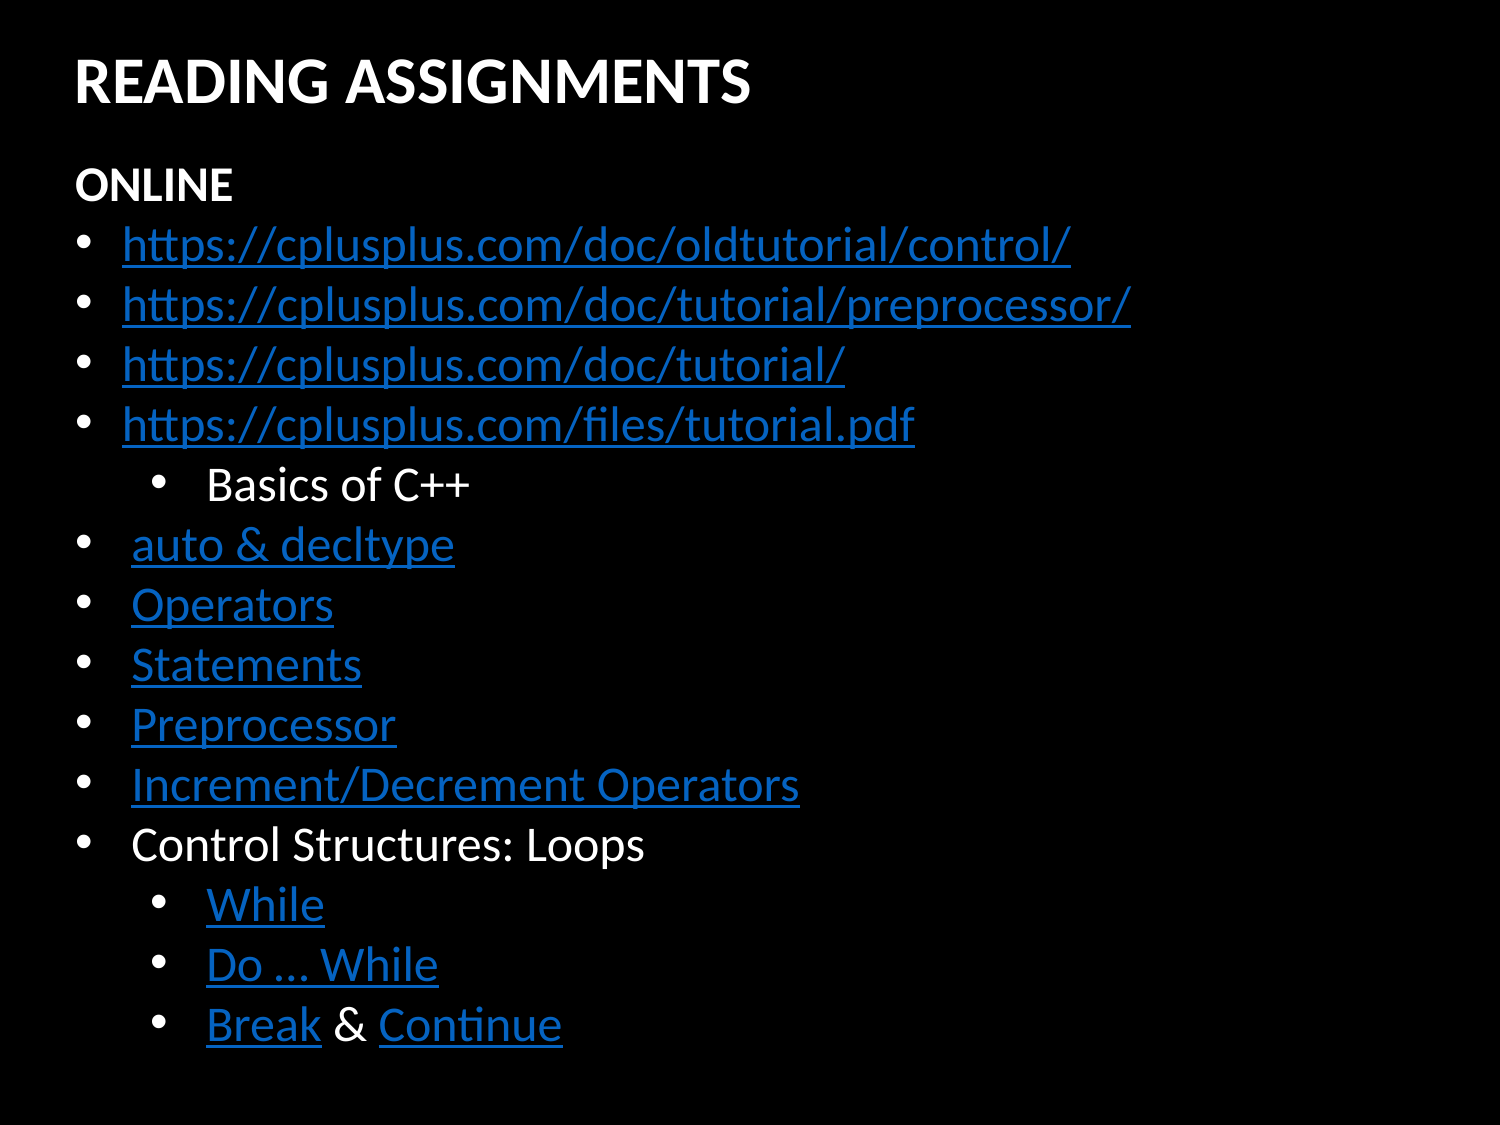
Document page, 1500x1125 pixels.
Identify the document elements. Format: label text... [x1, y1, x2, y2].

text_box ONLINE https://cplusplus.com/doc/oldtutorial/control/ https://cplusplus.com/doc/tutorial/preprocessor/ https://cplusplus.com/doc/tutorial/ https://cplusplus.com/files/tutorial.pdf Basics of C++ auto & decltype Operators Statements Preprocessor Increment/Decrement Operators Control Structures: Loops While Do … While Break & Continue [59, 143, 1391, 1119]
text_box READING ASSIGNMENTS [59, 29, 768, 125]
